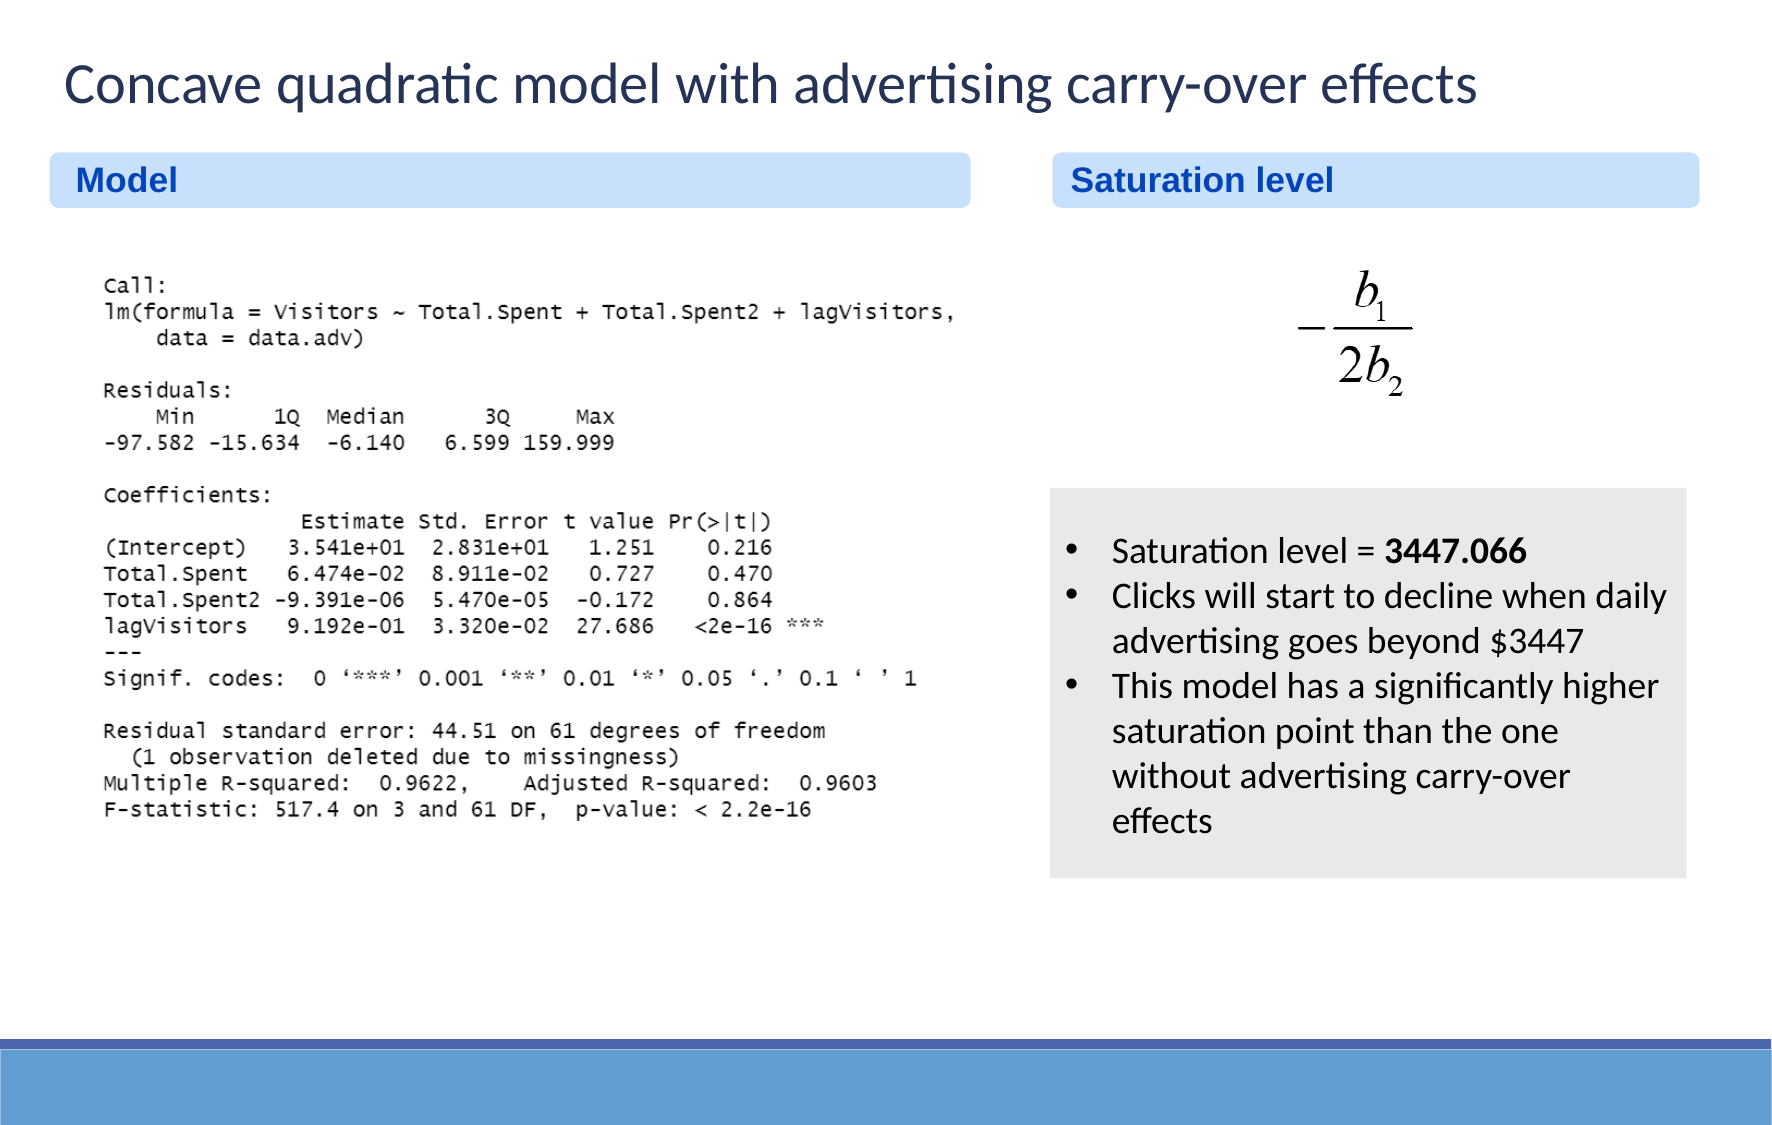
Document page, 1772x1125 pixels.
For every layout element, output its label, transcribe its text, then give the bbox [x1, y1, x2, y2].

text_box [1052, 152, 1700, 209]
picture [1283, 258, 1453, 438]
picture [94, 270, 959, 833]
text_box Concave quadratic model with advertising carry-over effects [49, 37, 1760, 123]
text_box Saturation level = 3447.066 Clicks will start to decline when daily advertising goes beyond $3447 This model has a significantly higher saturation point than the one without advertising carry-over effects [1050, 487, 1687, 879]
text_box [49, 152, 971, 209]
